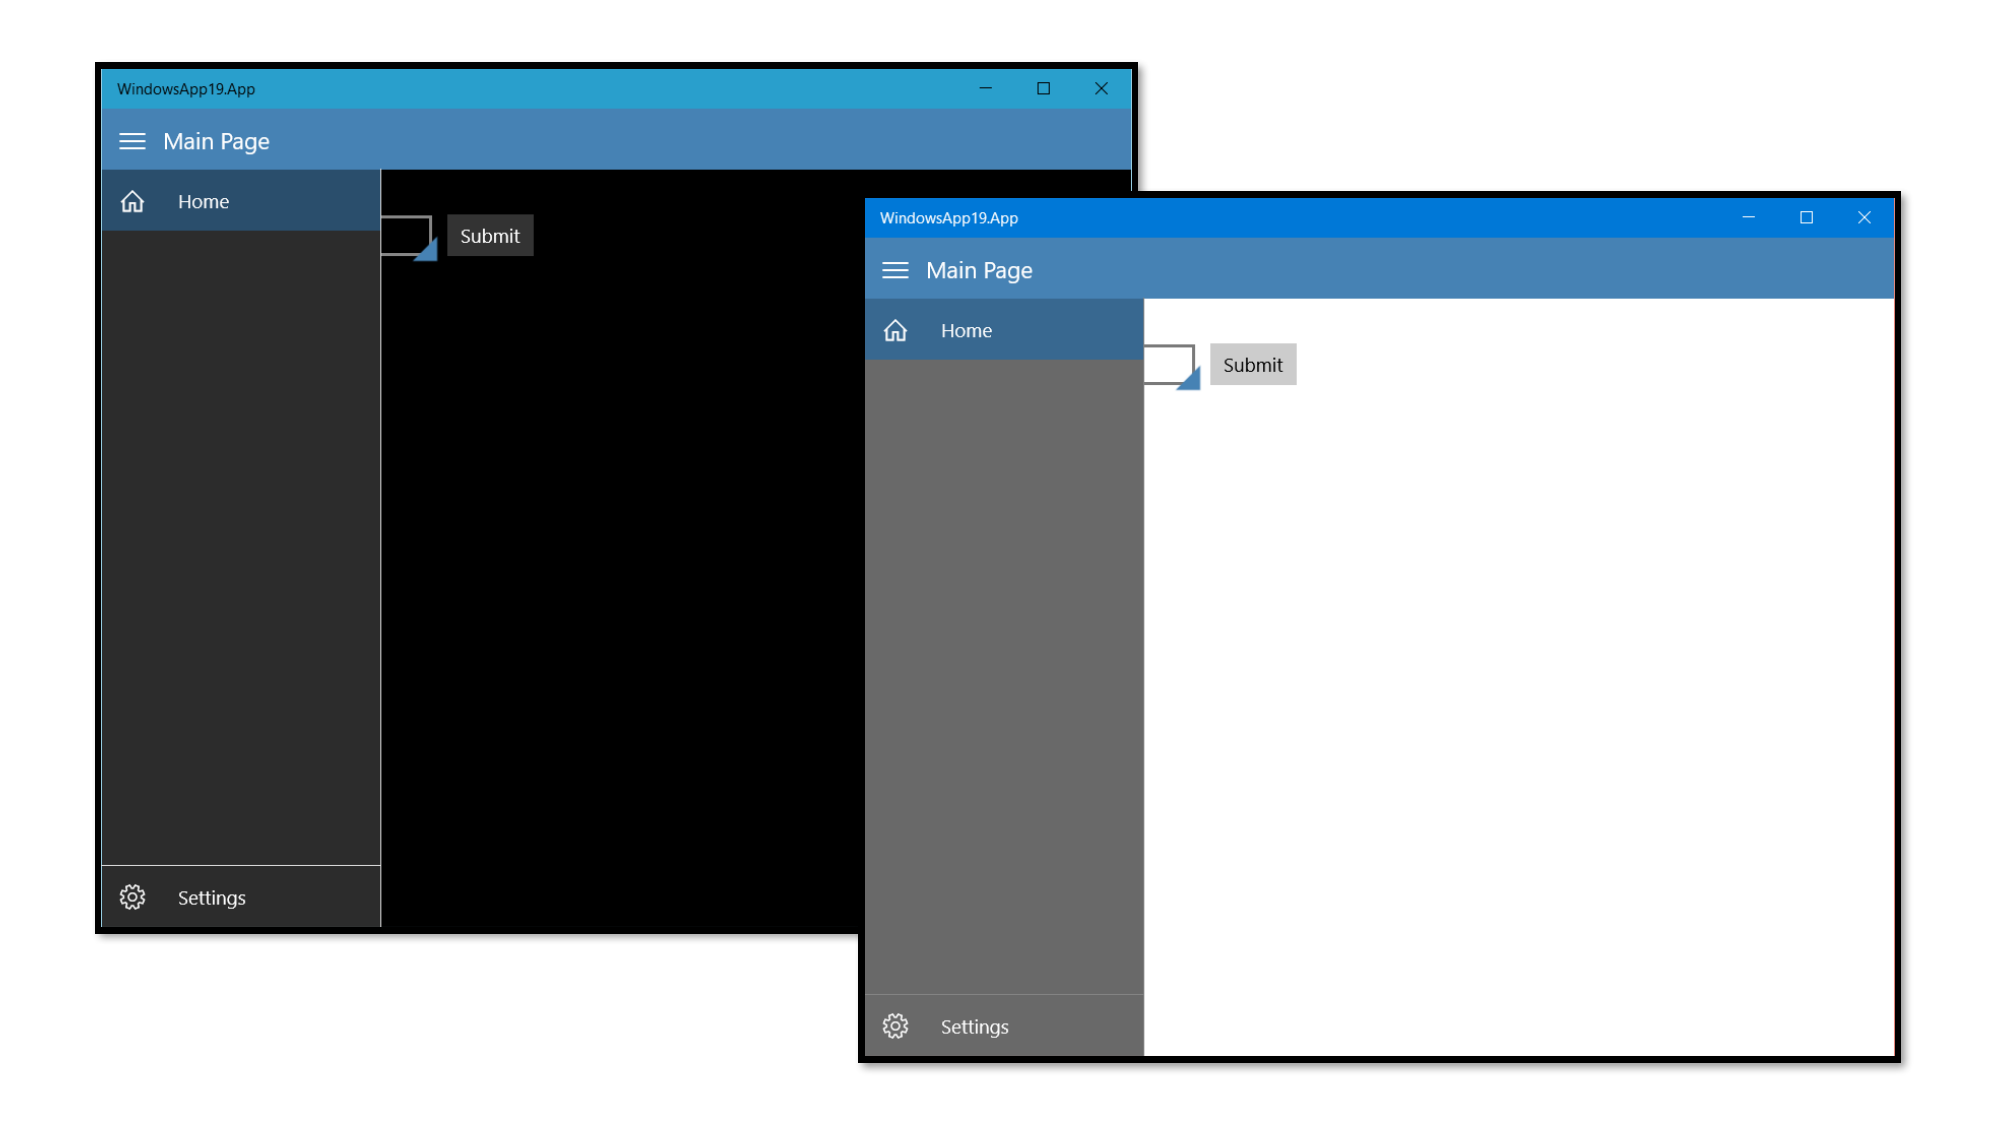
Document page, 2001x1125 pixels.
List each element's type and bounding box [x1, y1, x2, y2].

picture [100, 68, 1896, 1057]
